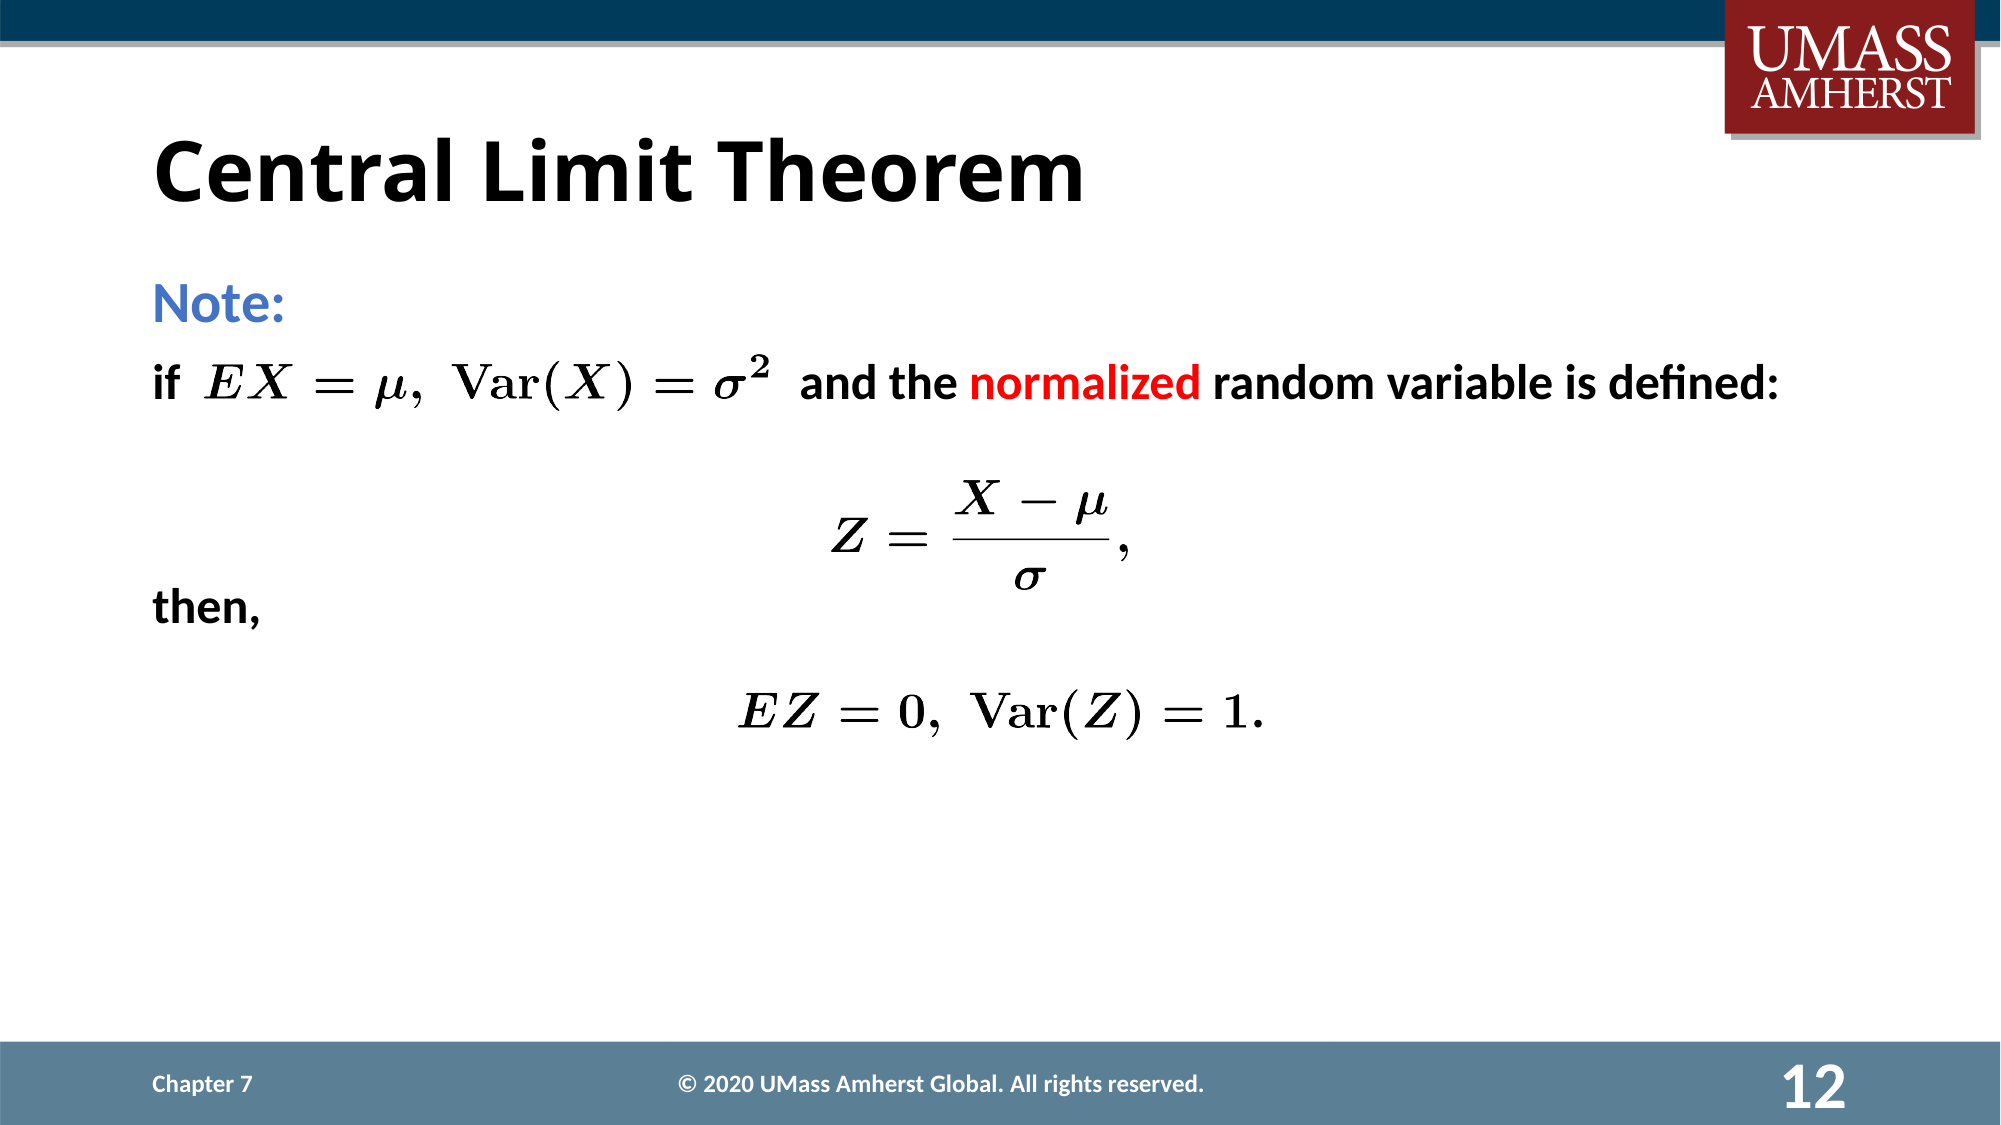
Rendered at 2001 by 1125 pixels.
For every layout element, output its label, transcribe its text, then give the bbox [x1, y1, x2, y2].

slide_number Chapter 7 [137, 1052, 588, 1113]
text_box © 2020 UMass Amherst Global. All rights reserved. [662, 1060, 1338, 1121]
picture [0, 0, 2001, 1125]
title Central Limit Theorem [137, 112, 1863, 237]
list Note: if and the normalized random variable is defined: then, [137, 265, 1824, 978]
slide_number 12 [1412, 1052, 1863, 1113]
